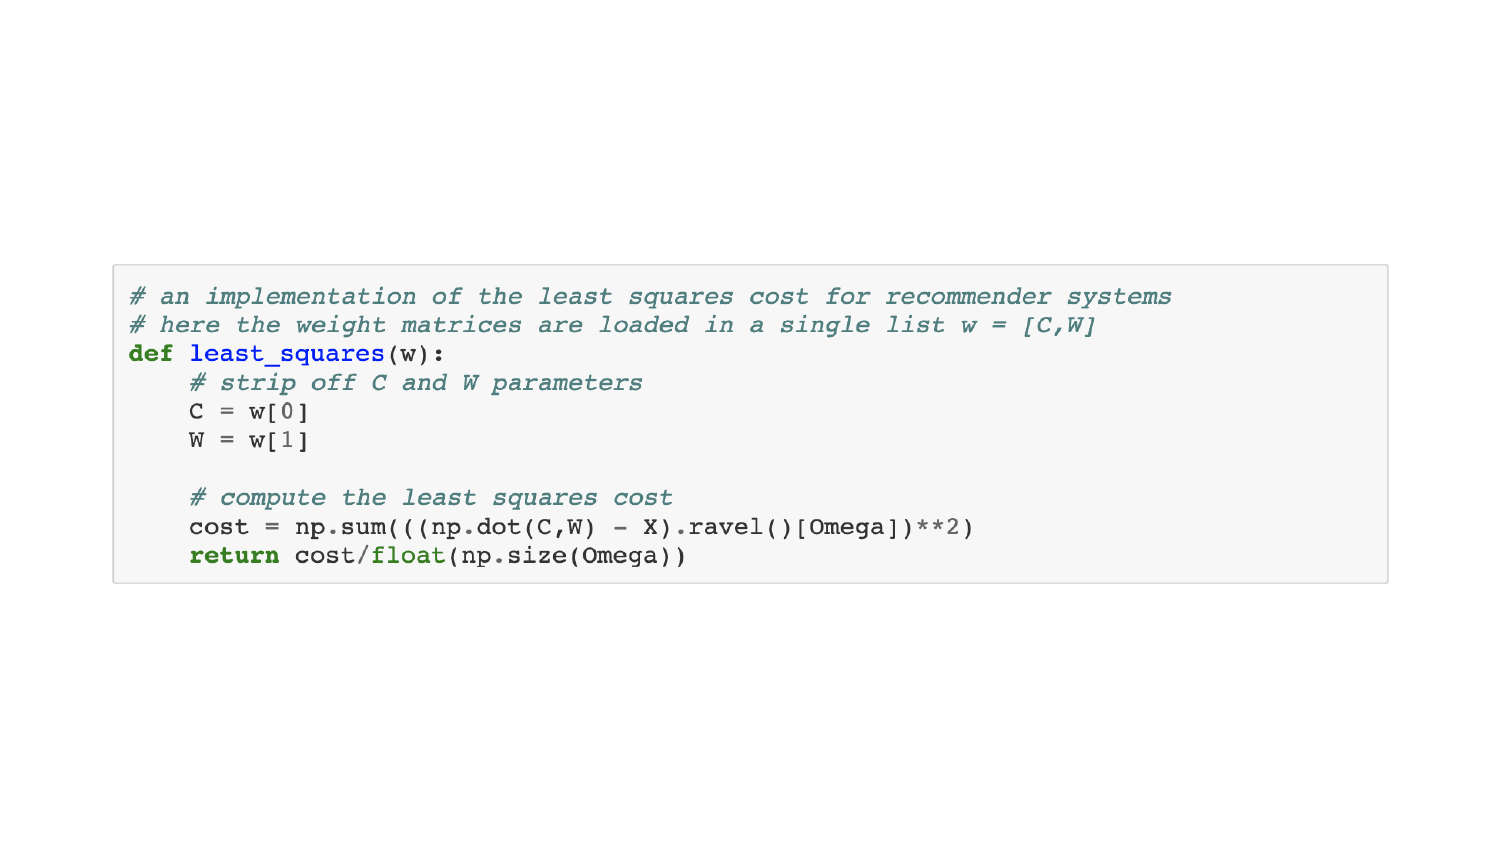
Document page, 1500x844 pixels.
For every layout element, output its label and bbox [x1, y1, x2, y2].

picture [98, 243, 1402, 600]
